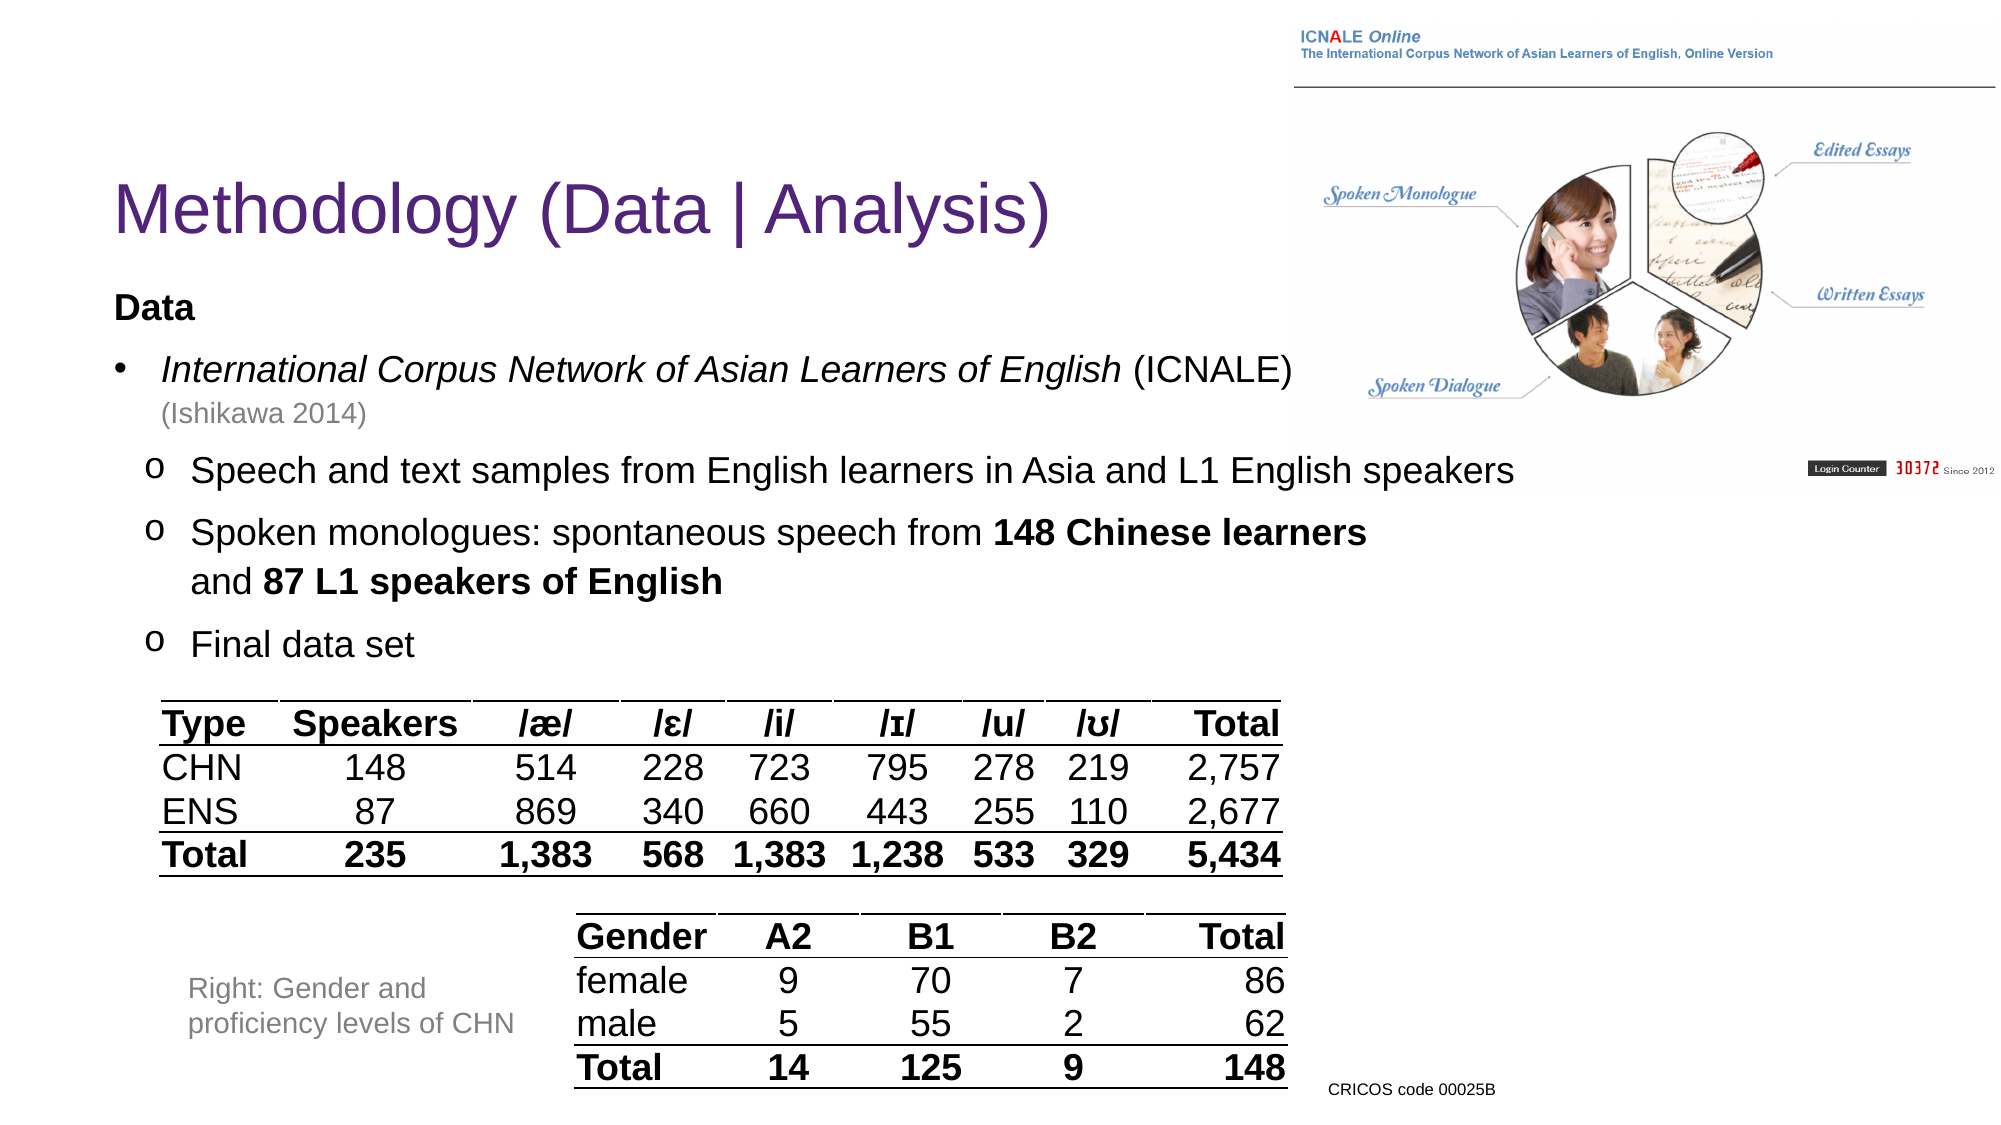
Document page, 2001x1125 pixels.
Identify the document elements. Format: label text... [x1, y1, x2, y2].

table_cell 869 [473, 789, 619, 831]
table_header /u/ [963, 702, 1044, 744]
table_cell 1,383 [473, 833, 619, 875]
table_header A2 [718, 915, 859, 957]
table_cell 219 [1046, 746, 1151, 788]
table_cell male [576, 1002, 716, 1044]
table_cell 235 [280, 833, 471, 875]
table_cell 125 [861, 1046, 1001, 1087]
title Methodology (Data | Analysis) [114, 172, 1287, 250]
table_cell 2,757 [1152, 746, 1281, 788]
table_cell Total [576, 1046, 716, 1087]
table_cell 7 [1003, 958, 1144, 1000]
table_header /æ/ [473, 702, 619, 744]
table_cell 660 [727, 789, 832, 831]
table_cell 255 [963, 789, 1044, 831]
picture [1287, 19, 2000, 492]
table_cell 9 [1003, 1046, 1144, 1087]
table_cell 5,434 [1152, 833, 1281, 875]
table_cell 86 [1146, 958, 1286, 1000]
table_cell 87 [280, 789, 471, 831]
table_cell 14 [718, 1046, 859, 1087]
text_box Right: Gender and proficiency levels of CHN [173, 962, 575, 1047]
table_cell 2,677 [1152, 789, 1281, 831]
table_cell 5 [718, 1002, 859, 1044]
list Data International Corpus Network of Asian Learners of English (ICNALE) (Ishikawa 2014) Speech and text samples from English learners in Asia and L1 English speakers Spoken monologues: spontaneous speech from 148 Chinese learners and 87 L1 speakers of English Final data set [114, 278, 1886, 1035]
table_cell 514 [473, 746, 619, 788]
table_cell 568 [621, 833, 725, 875]
table_cell 55 [861, 1002, 1001, 1044]
table_cell 228 [621, 746, 725, 788]
table_header /ɛ/ [621, 702, 725, 744]
table_cell 795 [834, 746, 962, 788]
table_cell 148 [1146, 1046, 1286, 1087]
table_cell 62 [1146, 1002, 1286, 1044]
table_header Speakers [280, 702, 471, 744]
table_cell 723 [727, 746, 832, 788]
table_cell 340 [621, 789, 725, 831]
table_header /ɪ/ [834, 702, 962, 744]
table_cell 9 [718, 958, 859, 1000]
table_cell CHN [161, 746, 278, 788]
table_cell 1,383 [727, 833, 832, 875]
table_header Gender [576, 915, 716, 957]
table_header Type [161, 702, 278, 744]
table_cell 443 [834, 789, 962, 831]
table_header /i/ [727, 702, 832, 744]
table_cell 148 [280, 746, 471, 788]
table_cell 1,238 [834, 833, 962, 875]
table_cell 2 [1003, 1002, 1144, 1044]
table_cell 329 [1046, 833, 1151, 875]
table_cell 533 [963, 833, 1044, 875]
table_cell Total [161, 833, 278, 875]
table_cell female [576, 958, 716, 1000]
table_cell 110 [1046, 789, 1151, 831]
table_header Total [1152, 702, 1281, 744]
table_cell ENS [161, 789, 278, 831]
table_header B2 [1003, 915, 1144, 957]
table_header Total [1146, 915, 1286, 957]
table_header /ʊ/ [1046, 702, 1151, 744]
table_header B1 [861, 915, 1001, 957]
table_cell 278 [963, 746, 1044, 788]
table_cell 70 [861, 958, 1001, 1000]
